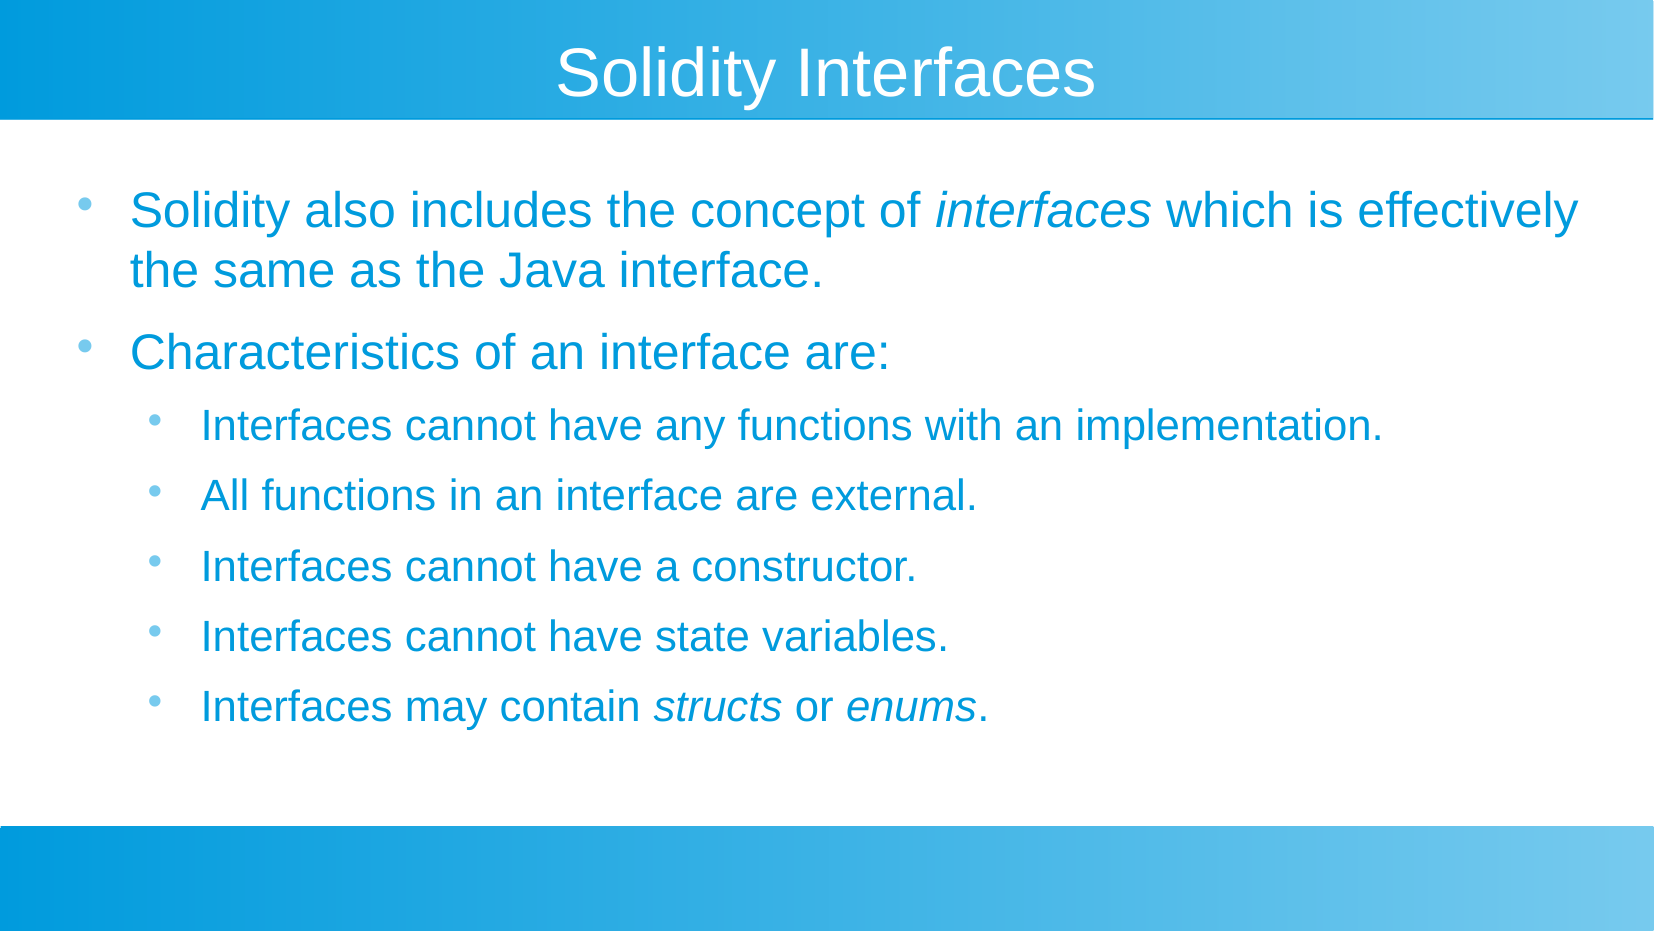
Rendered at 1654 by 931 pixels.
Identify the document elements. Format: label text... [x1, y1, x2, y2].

text_box Solidity also includes the concept of interfaces which is effectively the same as the Java interface. Characteristics of an interface are: Interfaces cannot have any functions with an implementation. All functions in an interface are external. Interfaces cannot have a constructor. Interfaces cannot have state variables. Interfaces may contain structs or enums. [58, 177, 1595, 768]
text_box Solidity Interfaces [58, 29, 1595, 108]
